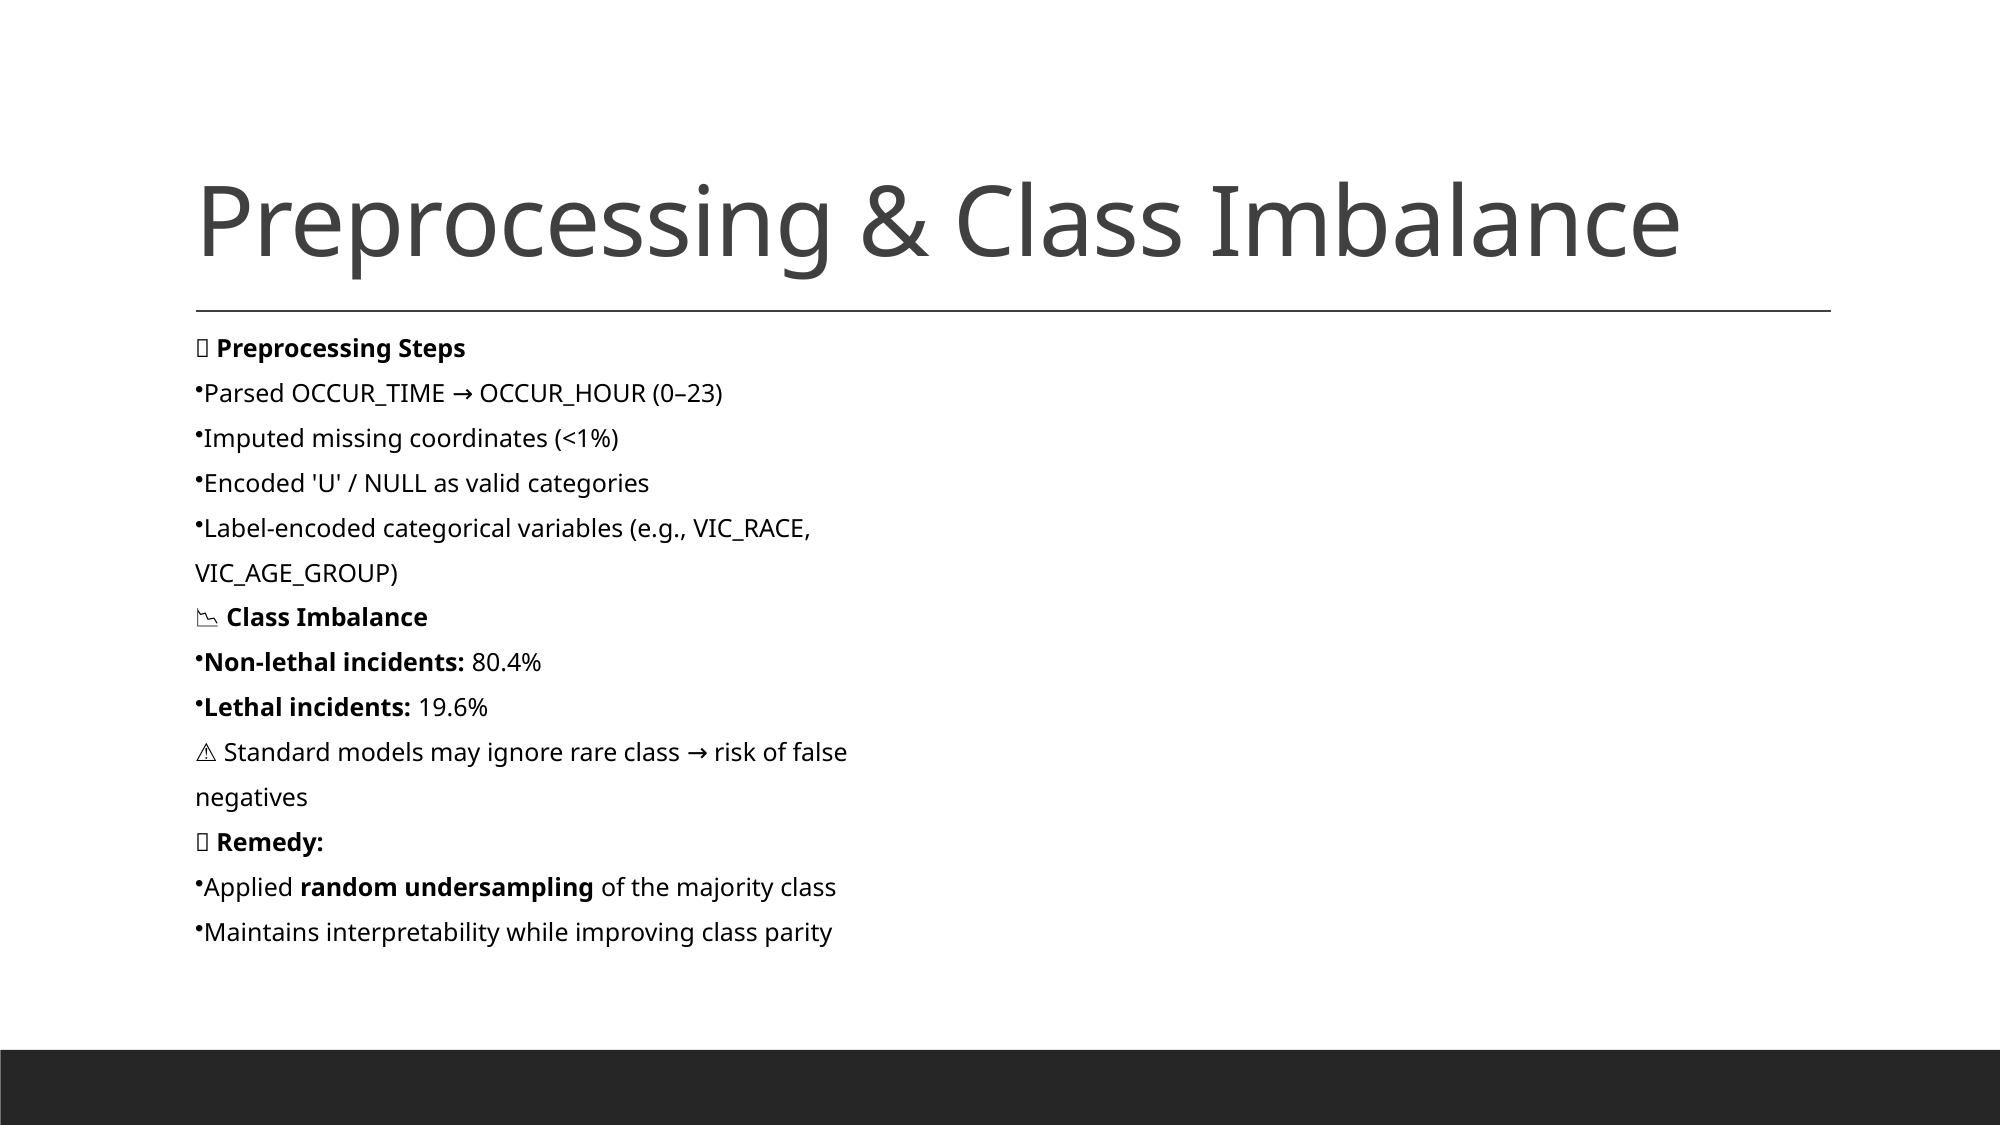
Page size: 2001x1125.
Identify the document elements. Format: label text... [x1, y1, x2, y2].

list 🧼 Preprocessing Steps Parsed OCCUR_TIME → OCCUR_HOUR (0–23) Imputed missing coordinates (<1%) Encoded 'U' / NULL as valid categories Label-encoded categorical variables (e.g., VIC_RACE, VIC_AGE_GROUP) 📉 Class Imbalance Non-lethal incidents: 80.4% Lethal incidents: 19.6% ⚠️ Standard models may ignore rare class → risk of false negatives ✅ Remedy: Applied random undersampling of the majority class Maintains interpretability while improving class parity [180, 310, 981, 999]
title Preprocessing & Class Imbalance [180, 47, 1830, 285]
